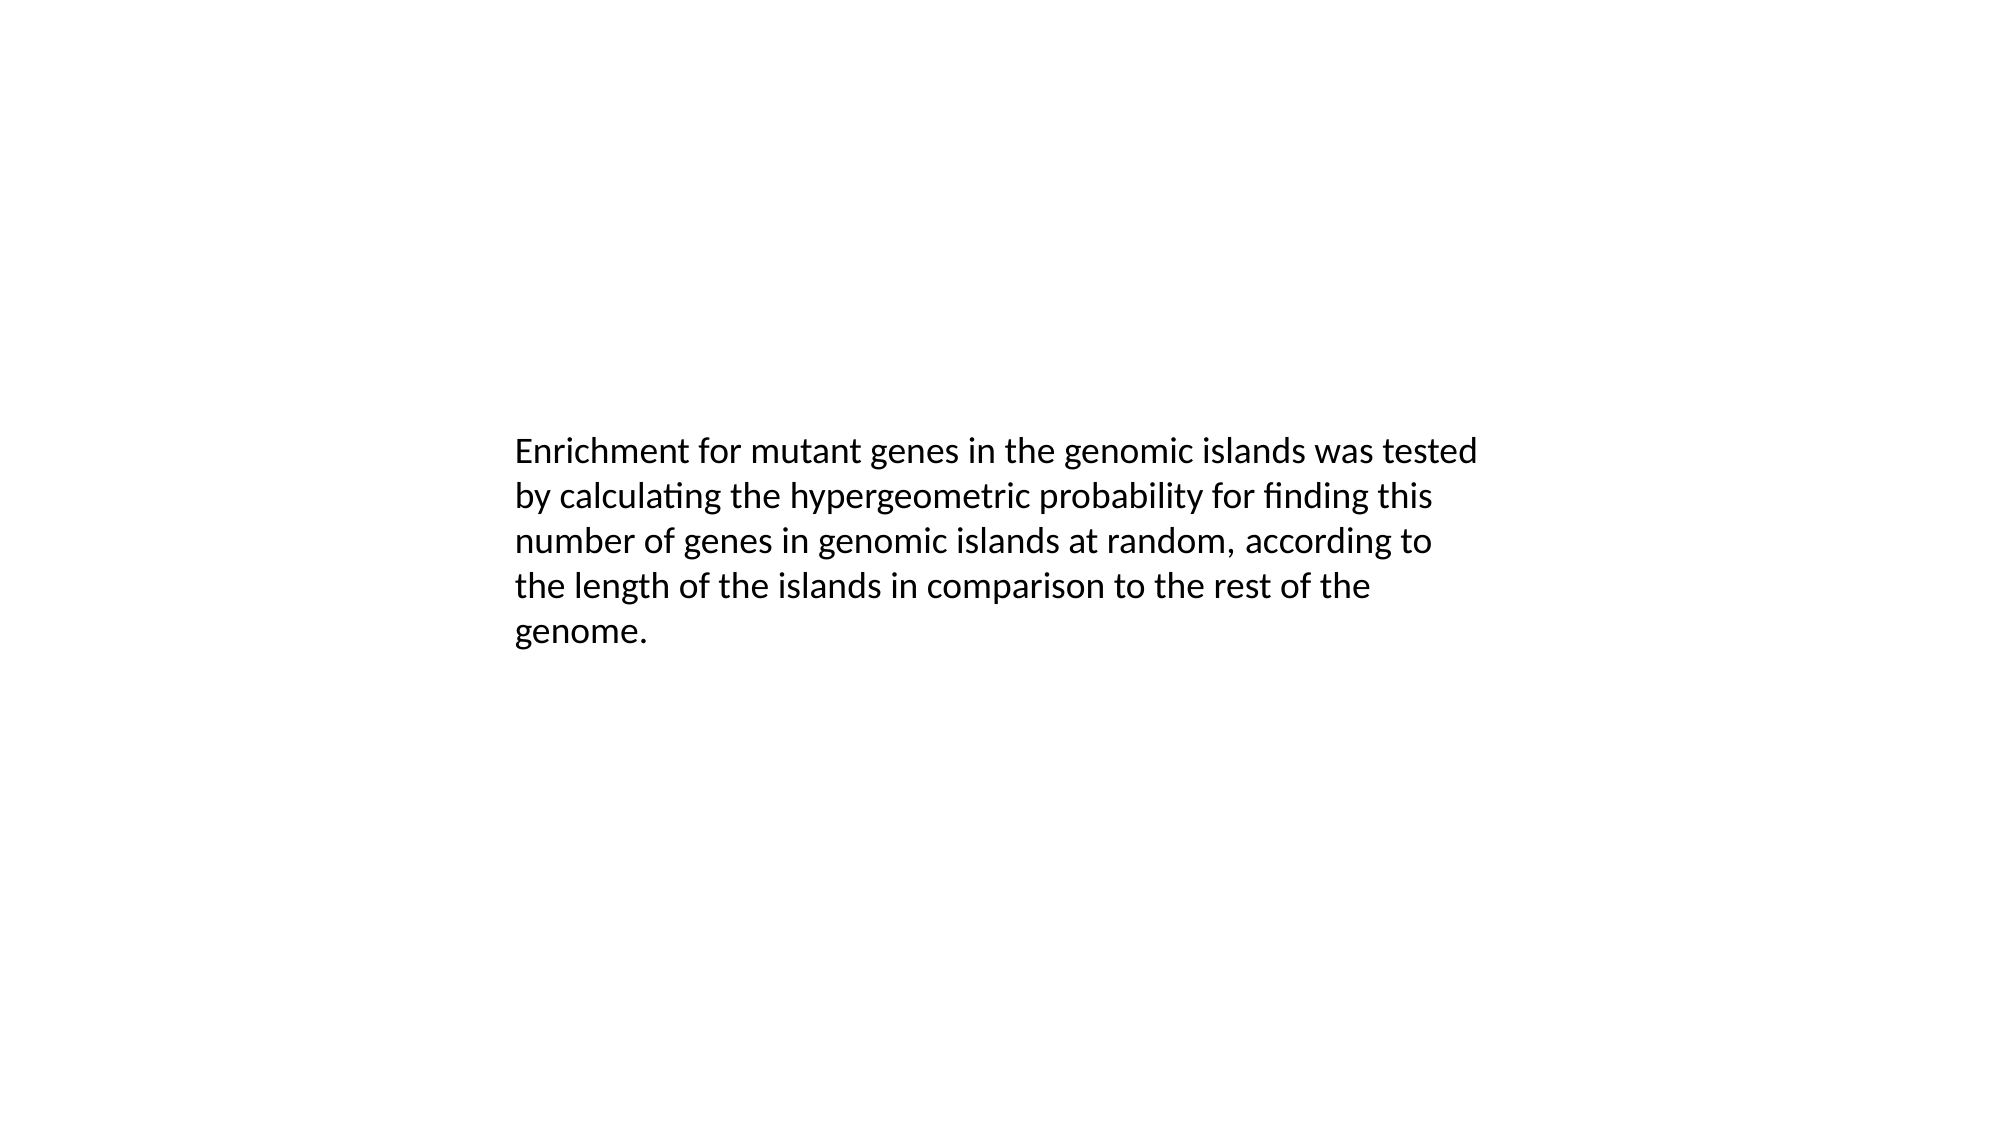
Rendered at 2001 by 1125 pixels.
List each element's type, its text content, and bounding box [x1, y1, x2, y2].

text_box Enrichment for mutant genes in the genomic islands was tested by calculating the hypergeometric probability for finding this number of genes in genomic islands at random, according to the length of the islands in comparison to the rest of the genome. [500, 418, 1500, 659]
